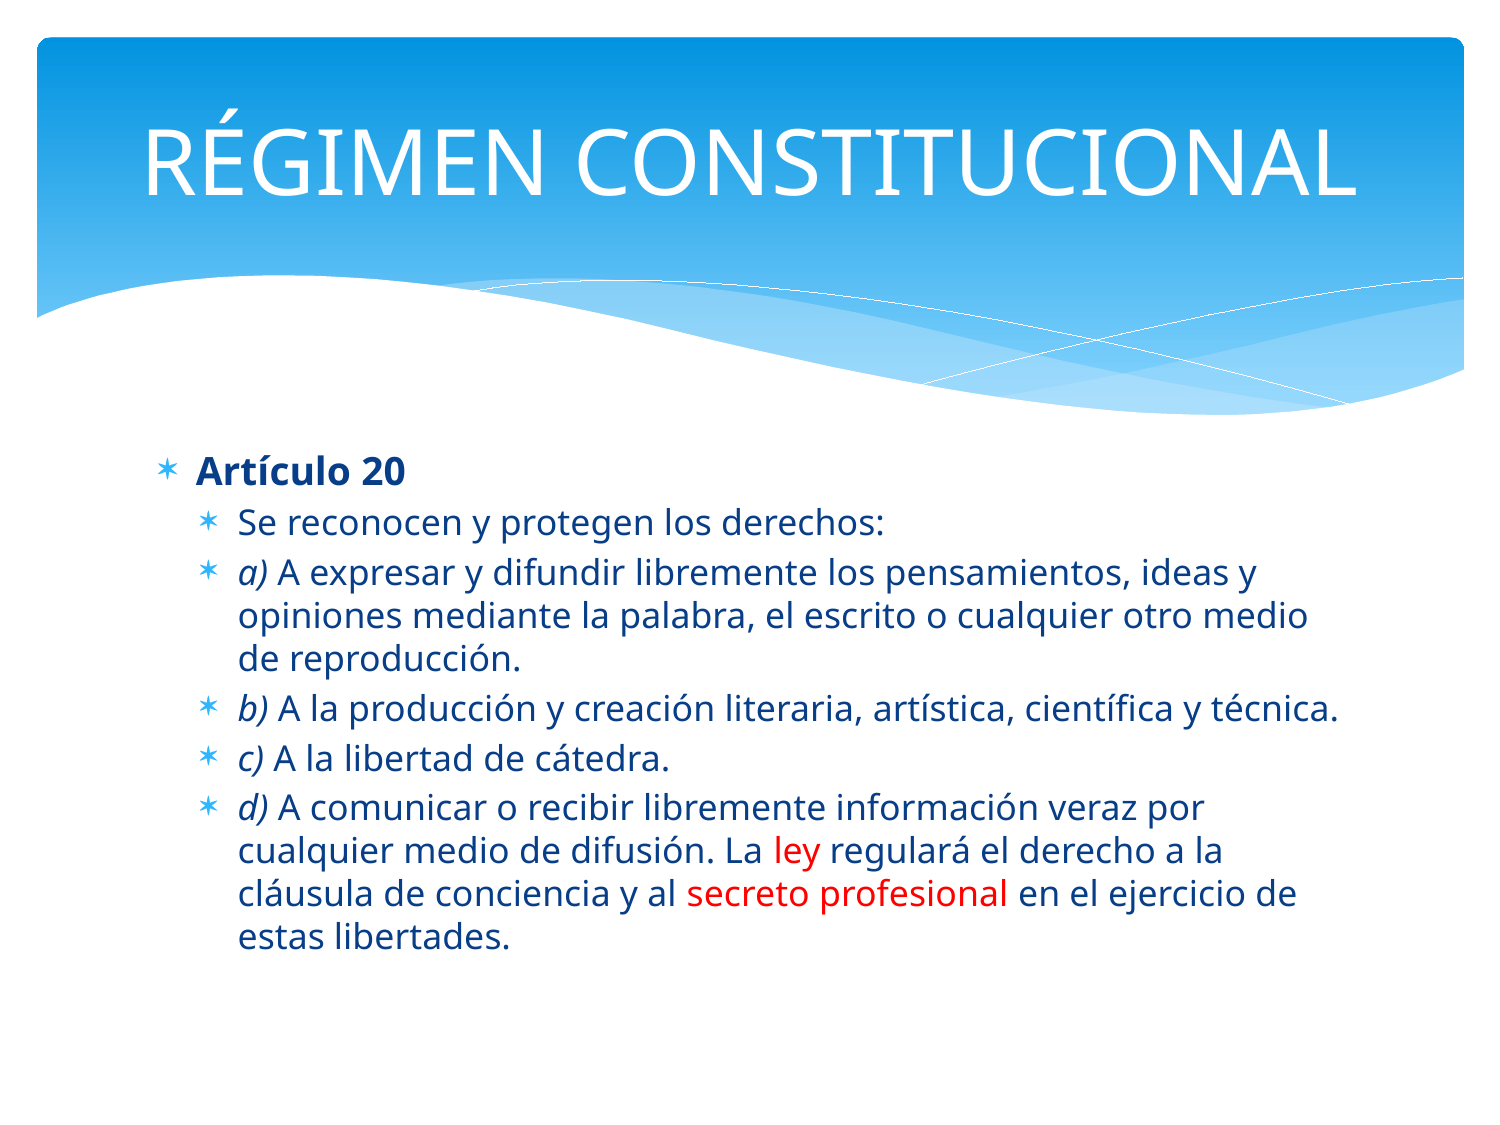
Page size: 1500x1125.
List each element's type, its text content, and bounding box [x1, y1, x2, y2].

title RÉGIMEN CONSTITUCIONAL [75, 55, 1425, 261]
list Artículo 20 Se reconocen y protegen los derechos: a) A expresar y difundir libremente los pensamientos, ideas y opiniones mediante la palabra, el escrito o cualquier otro medio de reproducción. b) A la producción y creación literaria, artística, científica y técnica. c) A la libertad de cátedra. d) A comunicar o recibir libremente información veraz por cualquier medio de difusión. La ley regulará el derecho a la cláusula de conciencia y al secreto profesional en el ejercicio de estas libertades. [143, 438, 1359, 1005]
